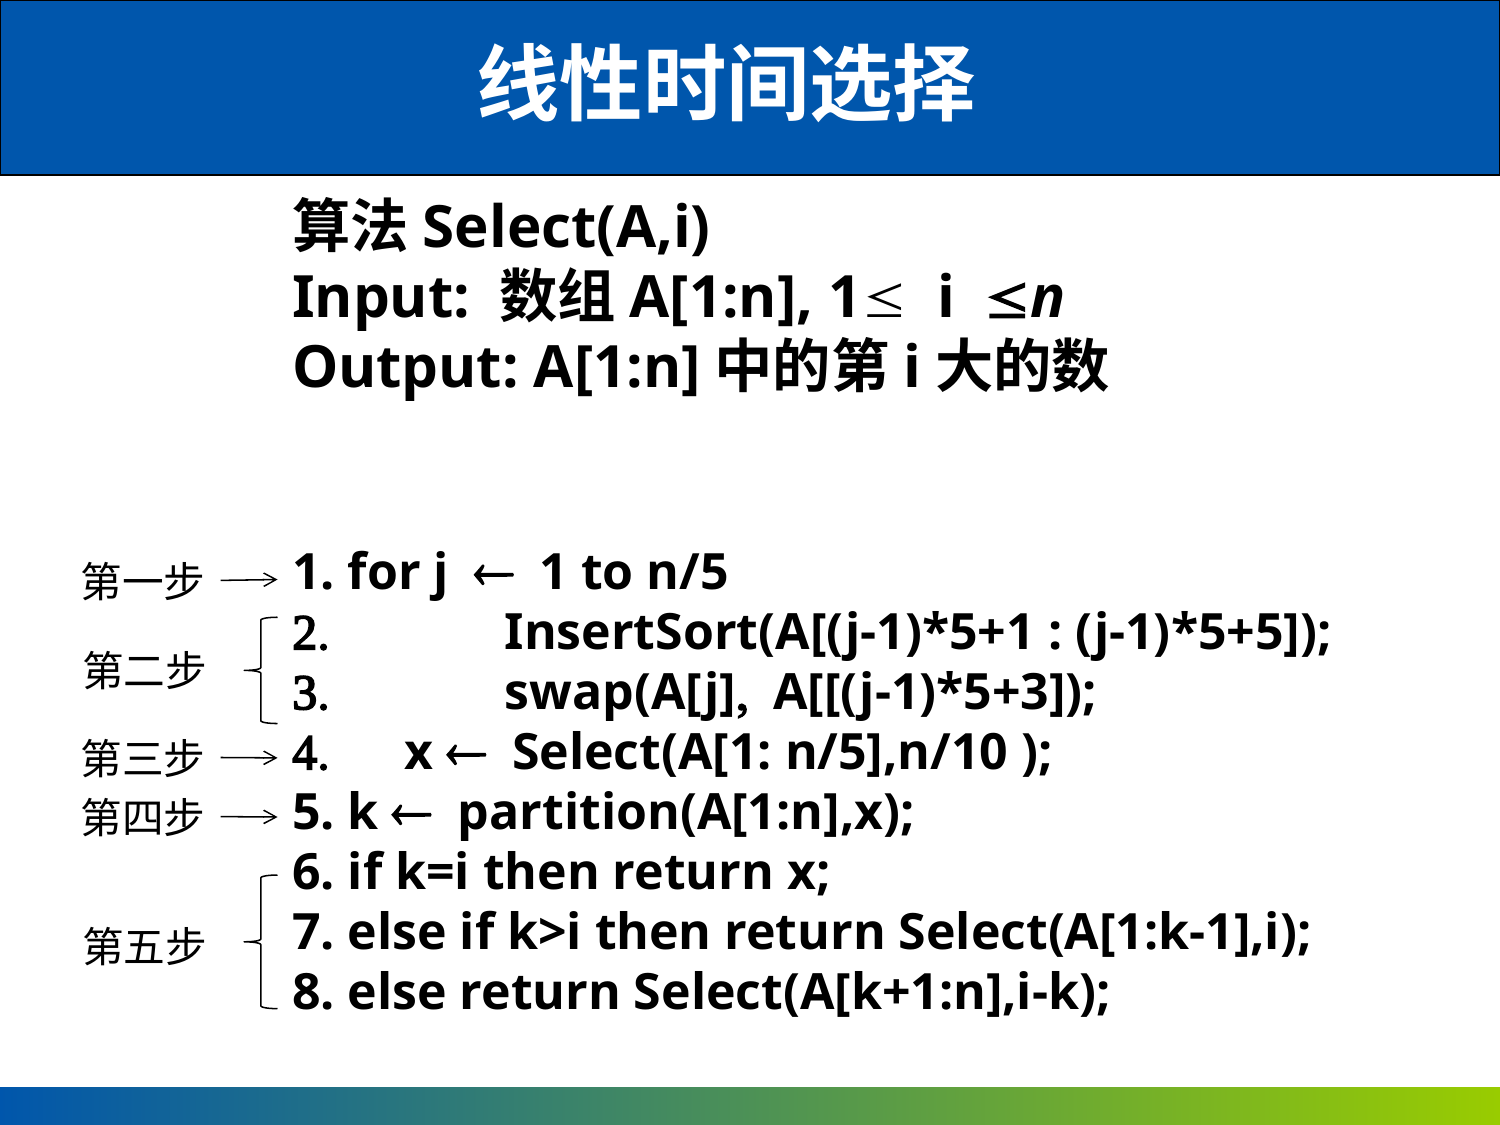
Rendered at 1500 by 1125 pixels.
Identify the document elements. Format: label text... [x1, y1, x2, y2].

text_box 第一步 [65, 548, 221, 613]
text_box [244, 875, 278, 1009]
text_box [244, 617, 278, 724]
text_box 第二步 [67, 637, 223, 703]
text_box 线性时间选择 [295, 23, 1158, 139]
text_box 算法Select(A,i) Input: 数组A[1:n], 1 i n Output: A[1:n]中的第i大的数 1. for j  1 to n/5 2. InsertSort(A[(j-1)*5+1 : (j-1)*5+5]); 3. swap(A[j], A[[(j-1)*5+3]); 4. x  Select(A[1: n/5],n/10 ); 5. k  partition(A[1:n],x); 6. if k=i then return x; 7. else if k>i then return Select(A[1:k-1],i); 8. else return Select(A[k+1:n],i-k); [277, 181, 1459, 1097]
text_box 第五步 [67, 913, 223, 978]
text_box 第四步 [65, 784, 221, 849]
text_box 第三步 [65, 725, 221, 784]
